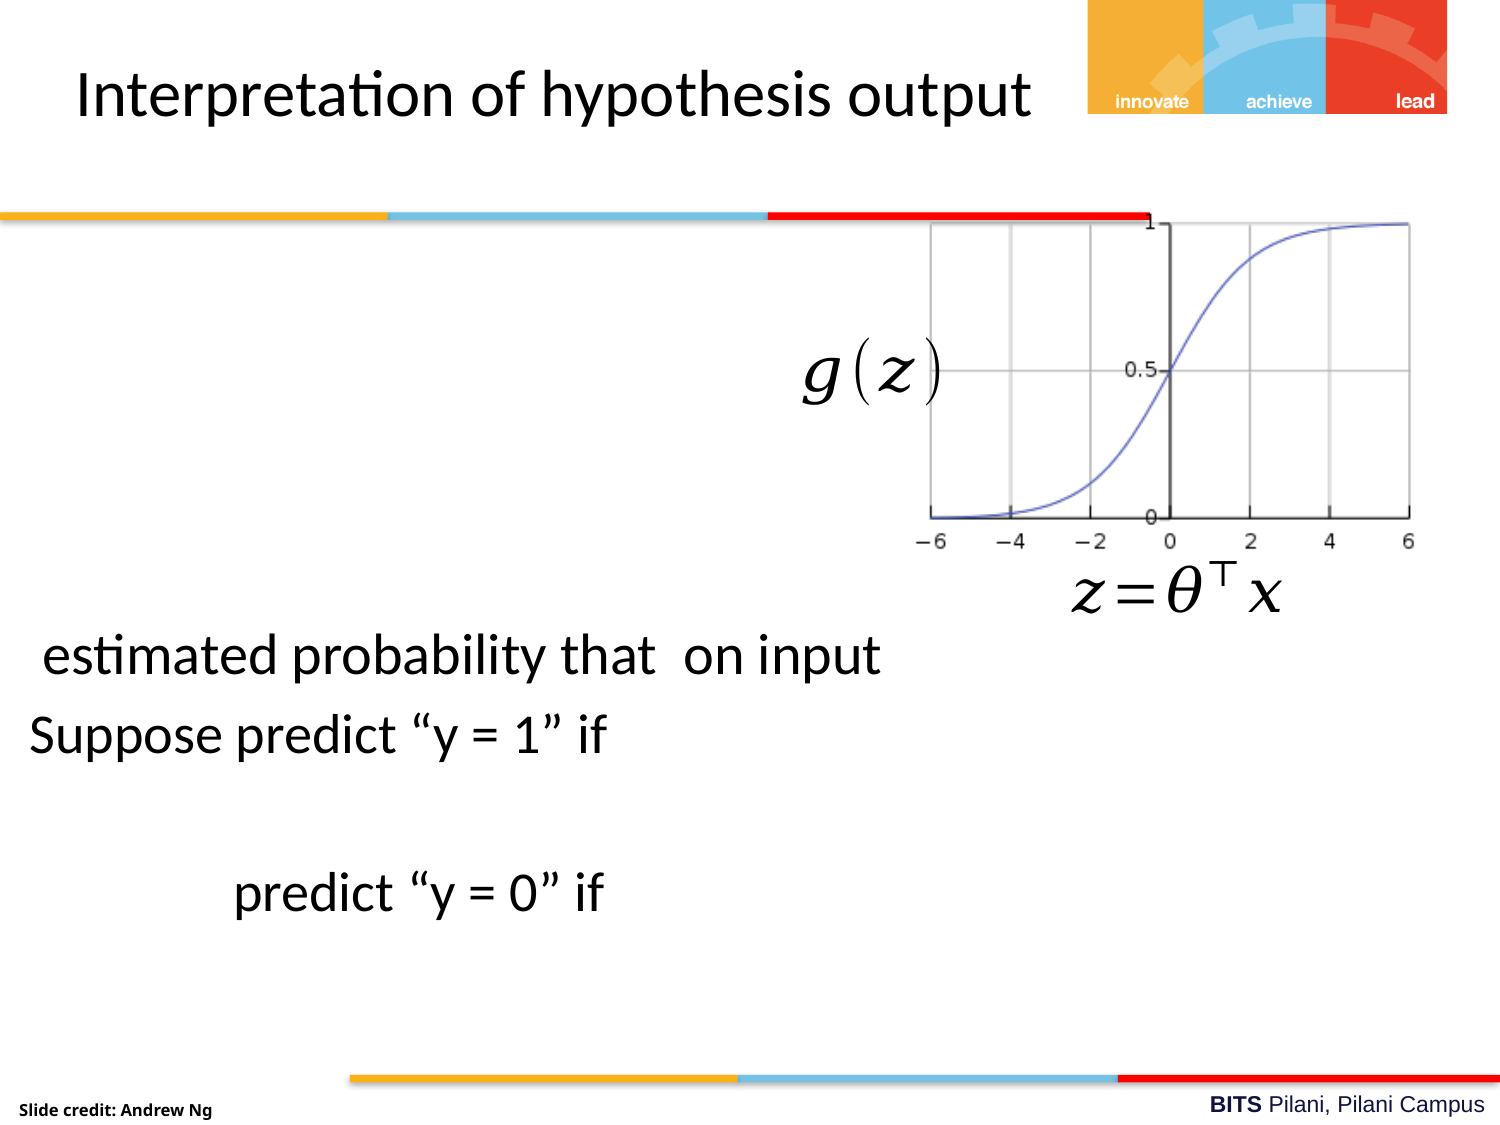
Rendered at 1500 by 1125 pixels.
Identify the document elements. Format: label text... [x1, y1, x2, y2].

picture [896, 202, 1446, 568]
picture [1087, 0, 1448, 114]
footer Slide credit: Andrew Ng [4, 1092, 328, 1125]
text_box Interpretation of hypothesis output [60, 20, 1065, 160]
